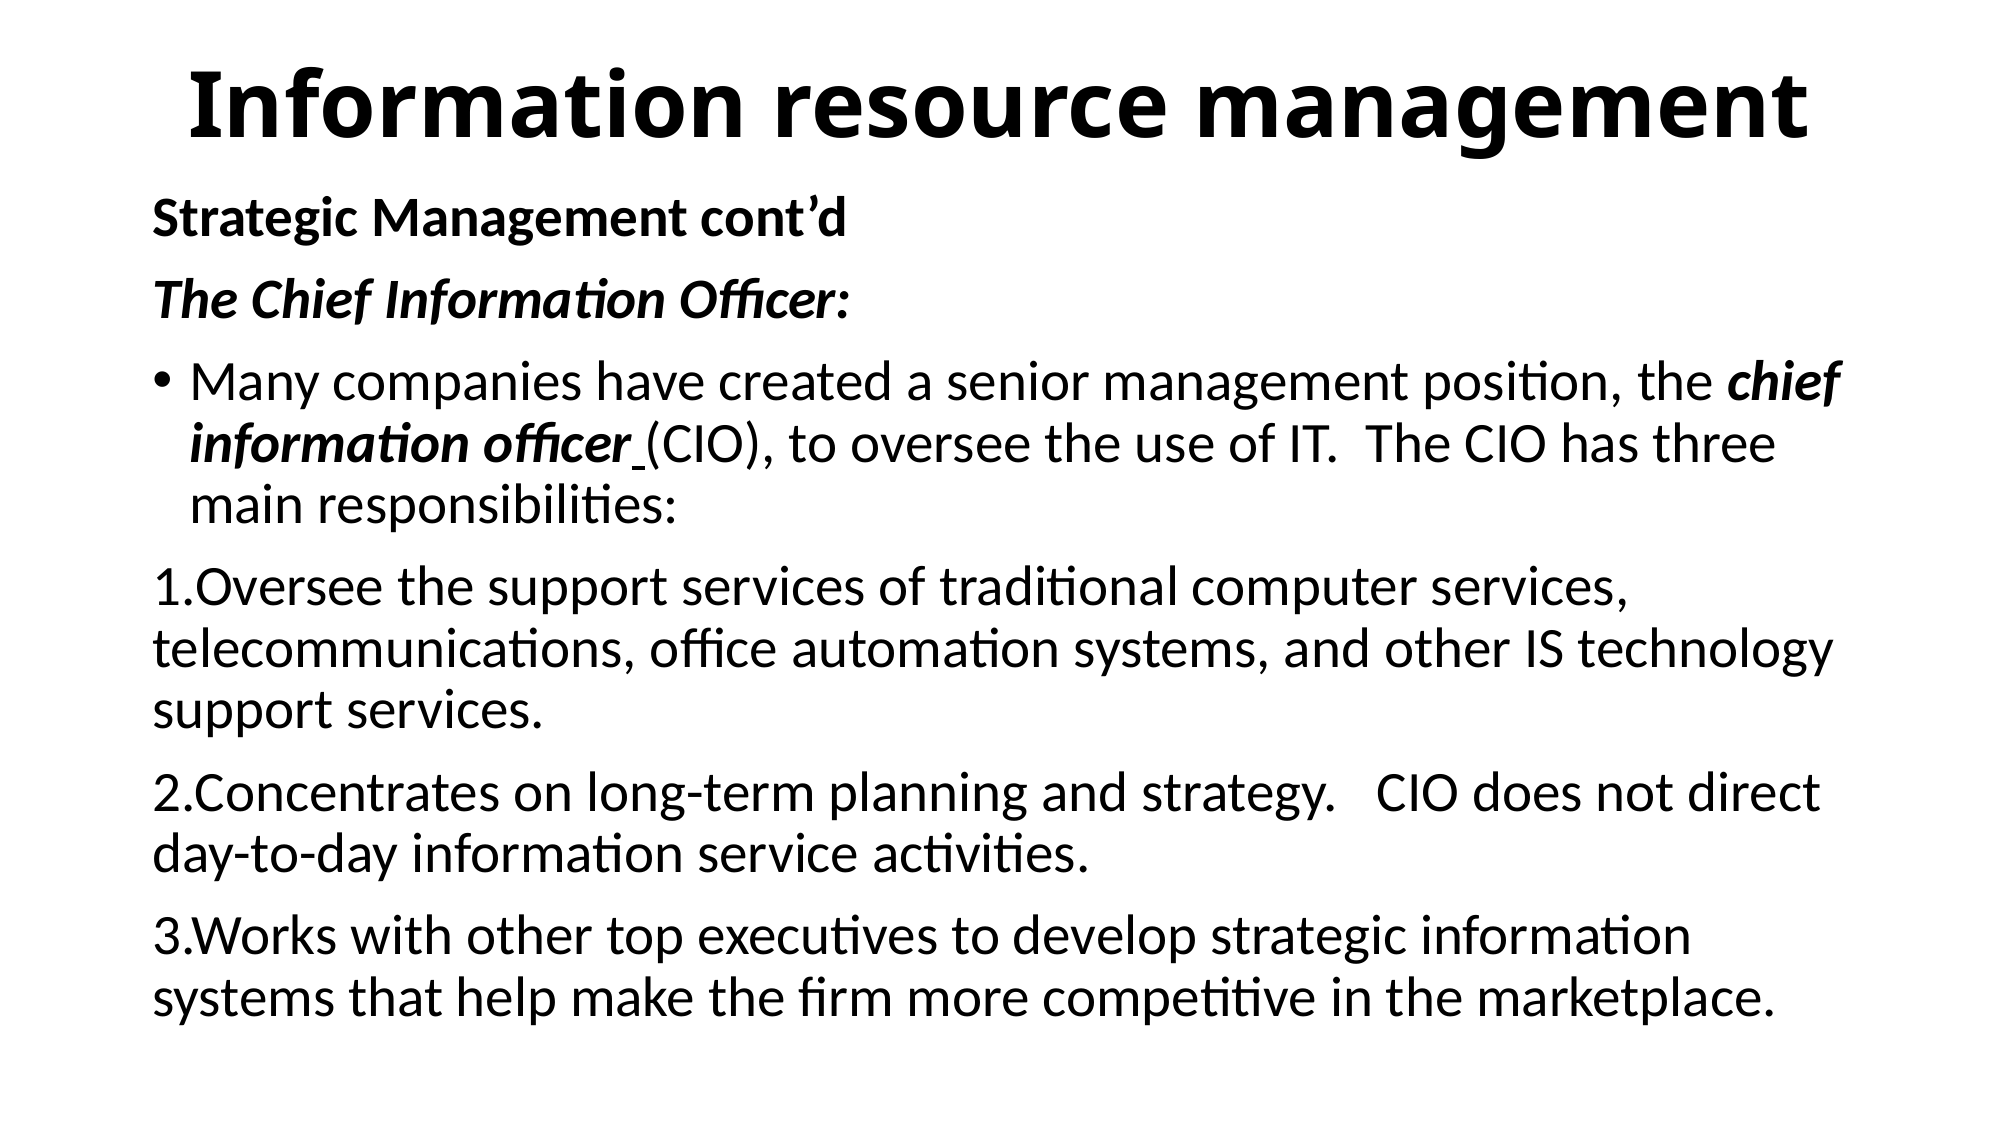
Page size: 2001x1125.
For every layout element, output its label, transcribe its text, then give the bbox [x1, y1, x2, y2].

title Information resource management [137, 36, 1863, 179]
list Strategic Management cont’d The Chief Information Officer: Many companies have created a senior management position, the chief information officer (CIO), to oversee the use of IT. The CIO has three main responsibilities: 1.Oversee the support services of traditional computer services, telecommunications, office automation systems, and other IS technology support services. 2.Concentrates on long-term planning and strategy. CIO does not direct day-to-day information service activities. 3.Works with other top executives to develop strategic information systems that help make the firm more competitive in the marketplace. [137, 179, 1863, 1037]
